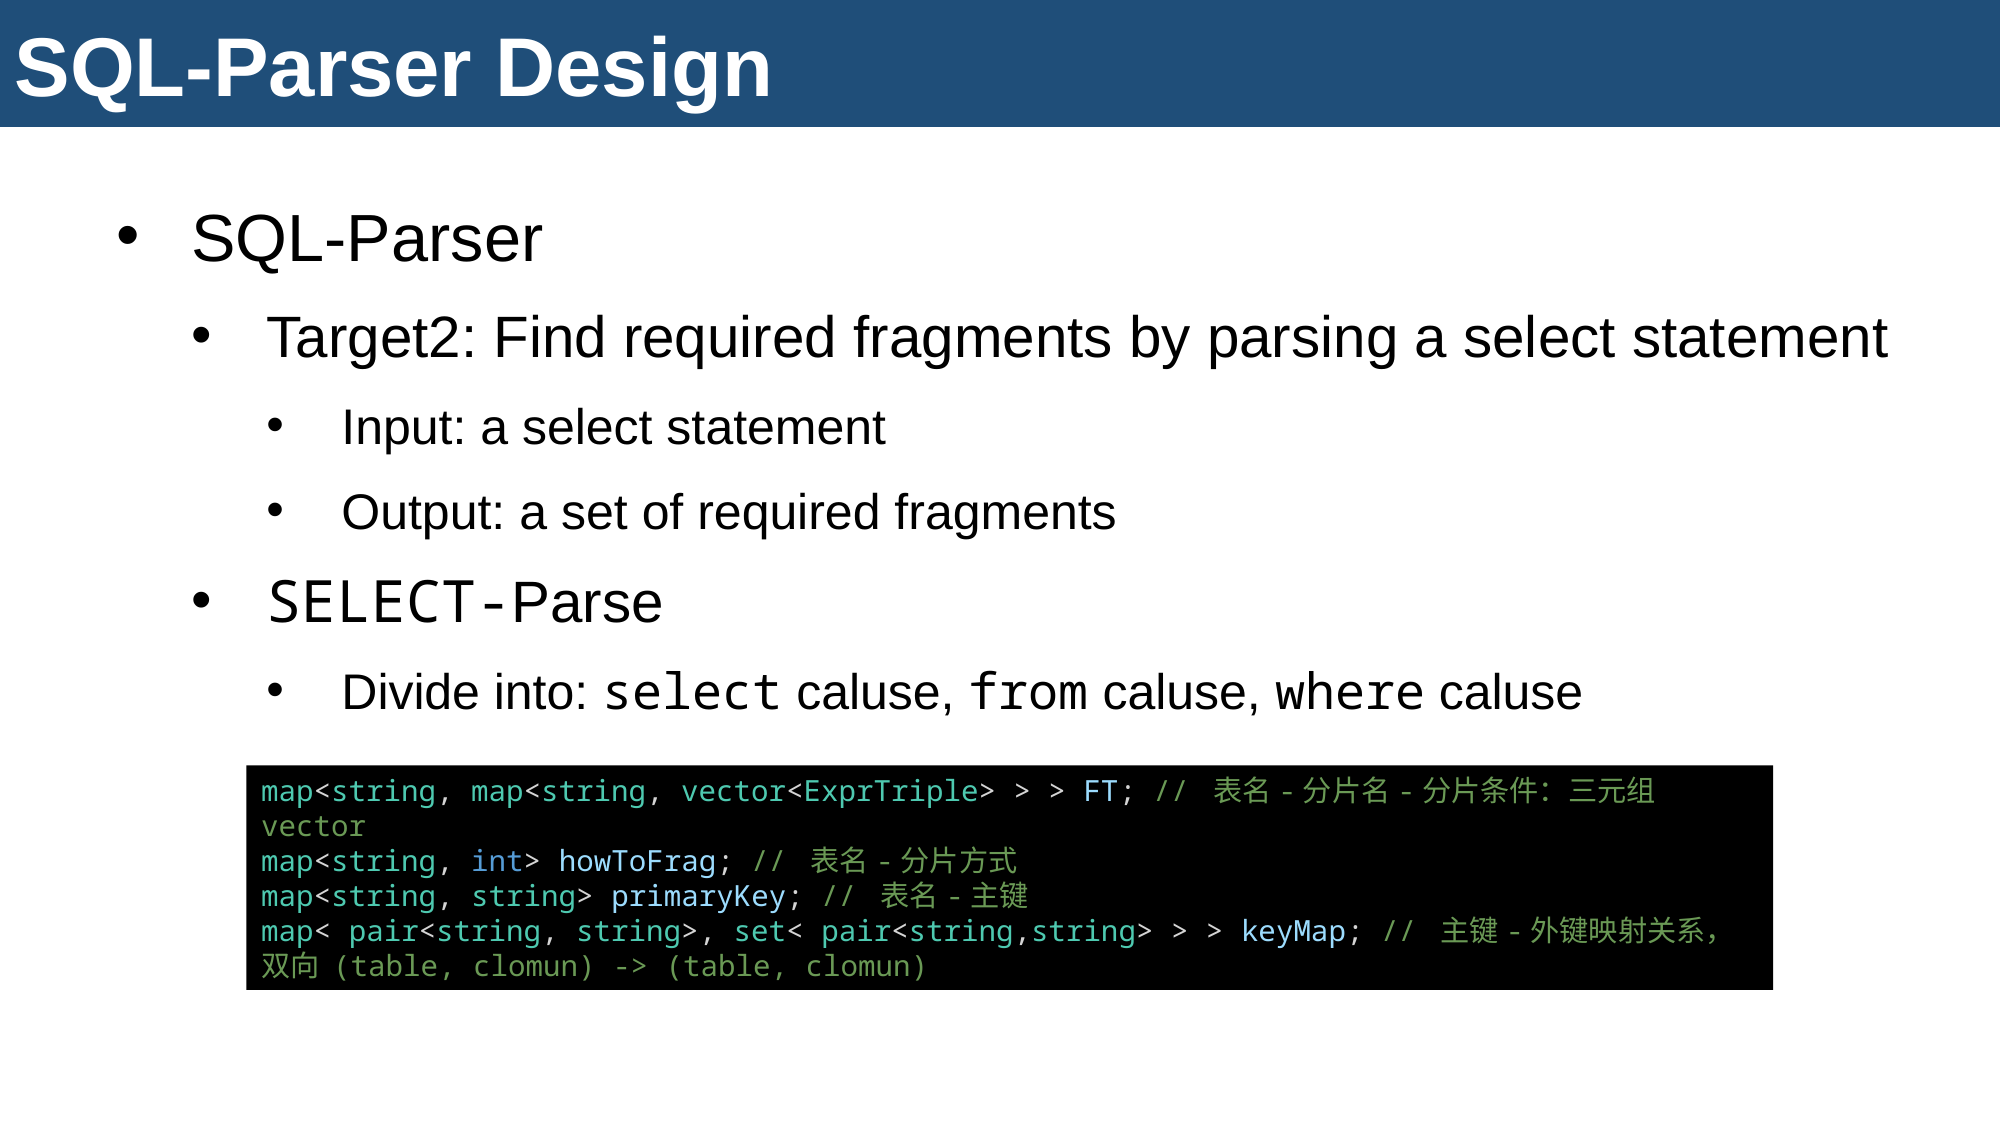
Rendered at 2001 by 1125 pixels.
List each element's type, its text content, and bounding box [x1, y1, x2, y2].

text_box SQL-Parser Design [0, 0, 2000, 127]
text_box SQL-Parser Target2: Find required fragments by parsing a select statement Input: a select statement Output: a set of required fragments SELECT-Parse Divide into: select caluse, from caluse, where caluse [101, 187, 1918, 822]
text_box map<string, map<string, vector<ExprTriple> > > FT; // 表名-分片名-分片条件：三元组vector map<string, int> howToFrag; // 表名-分片方式 map<string, string> primaryKey; // 表名-主键 map< pair<string, string>, set< pair<string,string> > > keyMap; // 主键-外键映射关系，双向 (table, clomun) -> (table, clomun) [246, 765, 1774, 990]
